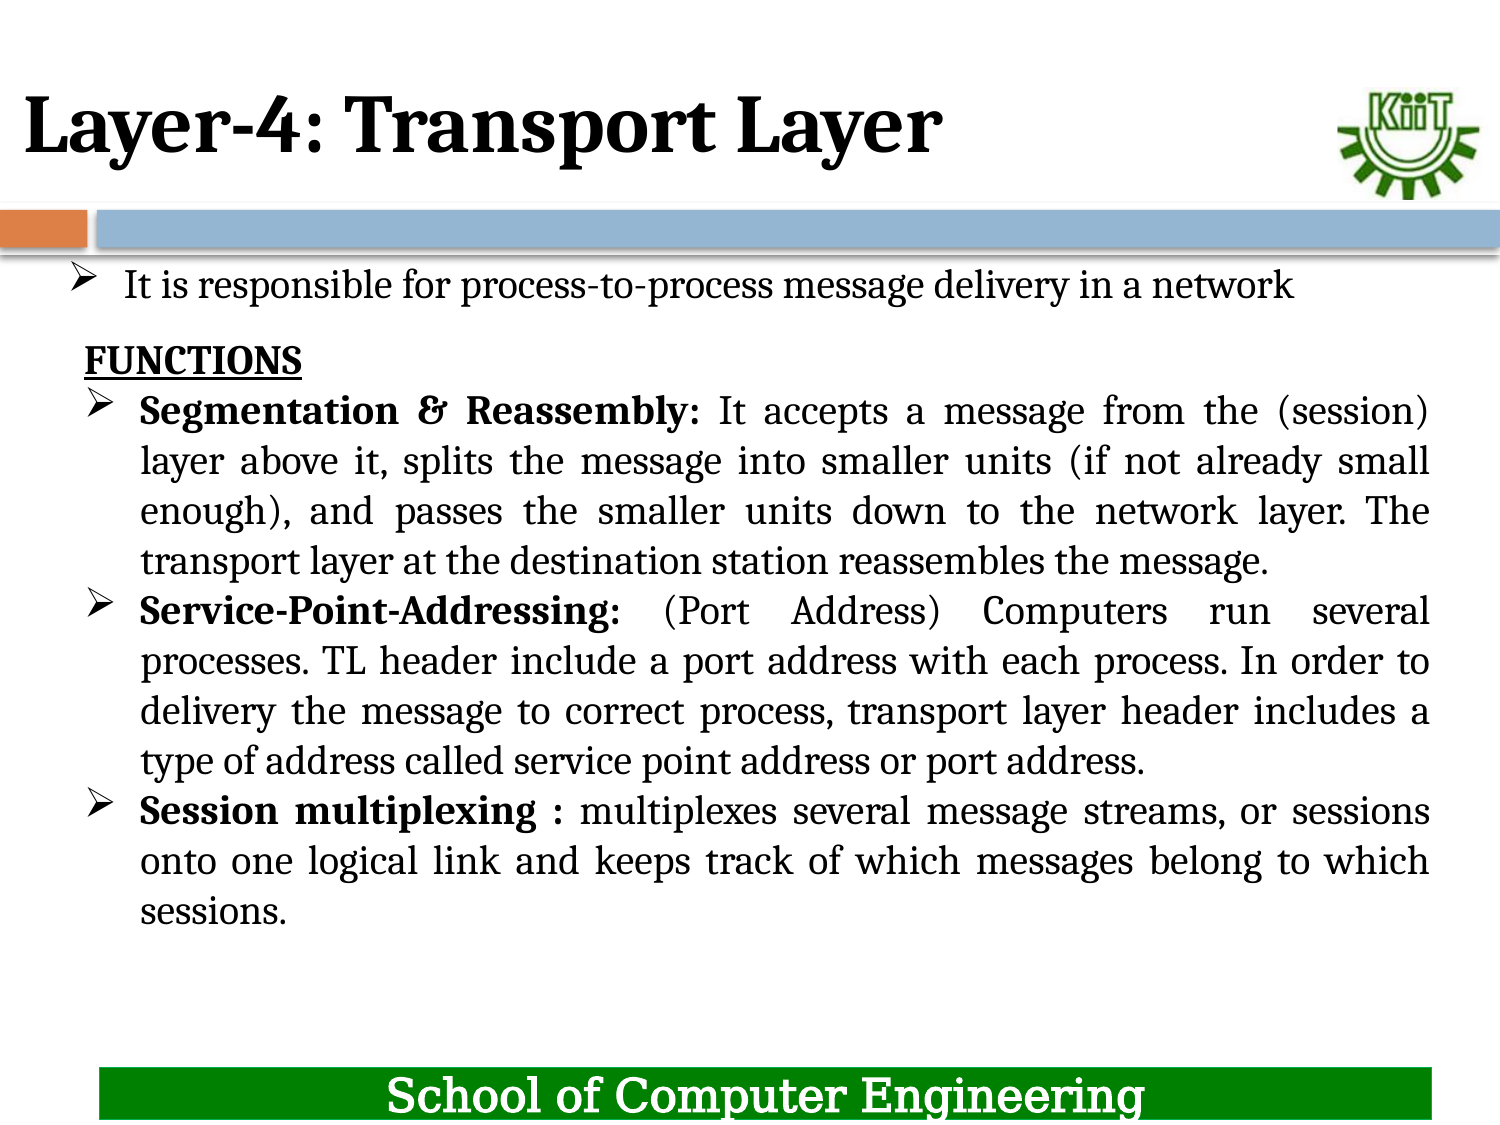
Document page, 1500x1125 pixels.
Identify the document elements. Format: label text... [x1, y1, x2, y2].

slide_number [0, 208, 88, 249]
text_box It is responsible for process-to-process message delivery in a network [52, 249, 1446, 314]
footer School of Computer Engineering [99, 1067, 1432, 1120]
picture [1337, 87, 1491, 201]
title Layer-4: Transport Layer [8, 37, 1347, 201]
text_box FUNCTIONS Segmentation & Reassembly: It accepts a message from the (session) layer above it, splits the message into smaller units (if not already small enough), and passes the smaller units down to the network layer. The transport layer at the destination station reassembles the message. Service-Point-Addressing: (Port Address) Computers run several processes. TL header include a port address with each process. In order to delivery the message to correct process, transport layer header includes a type of address called service point address or port address. Session multiplexing : multiplexes several message streams, or sessions onto one logical link and keeps track of which messages belong to which sessions. [69, 325, 1446, 991]
